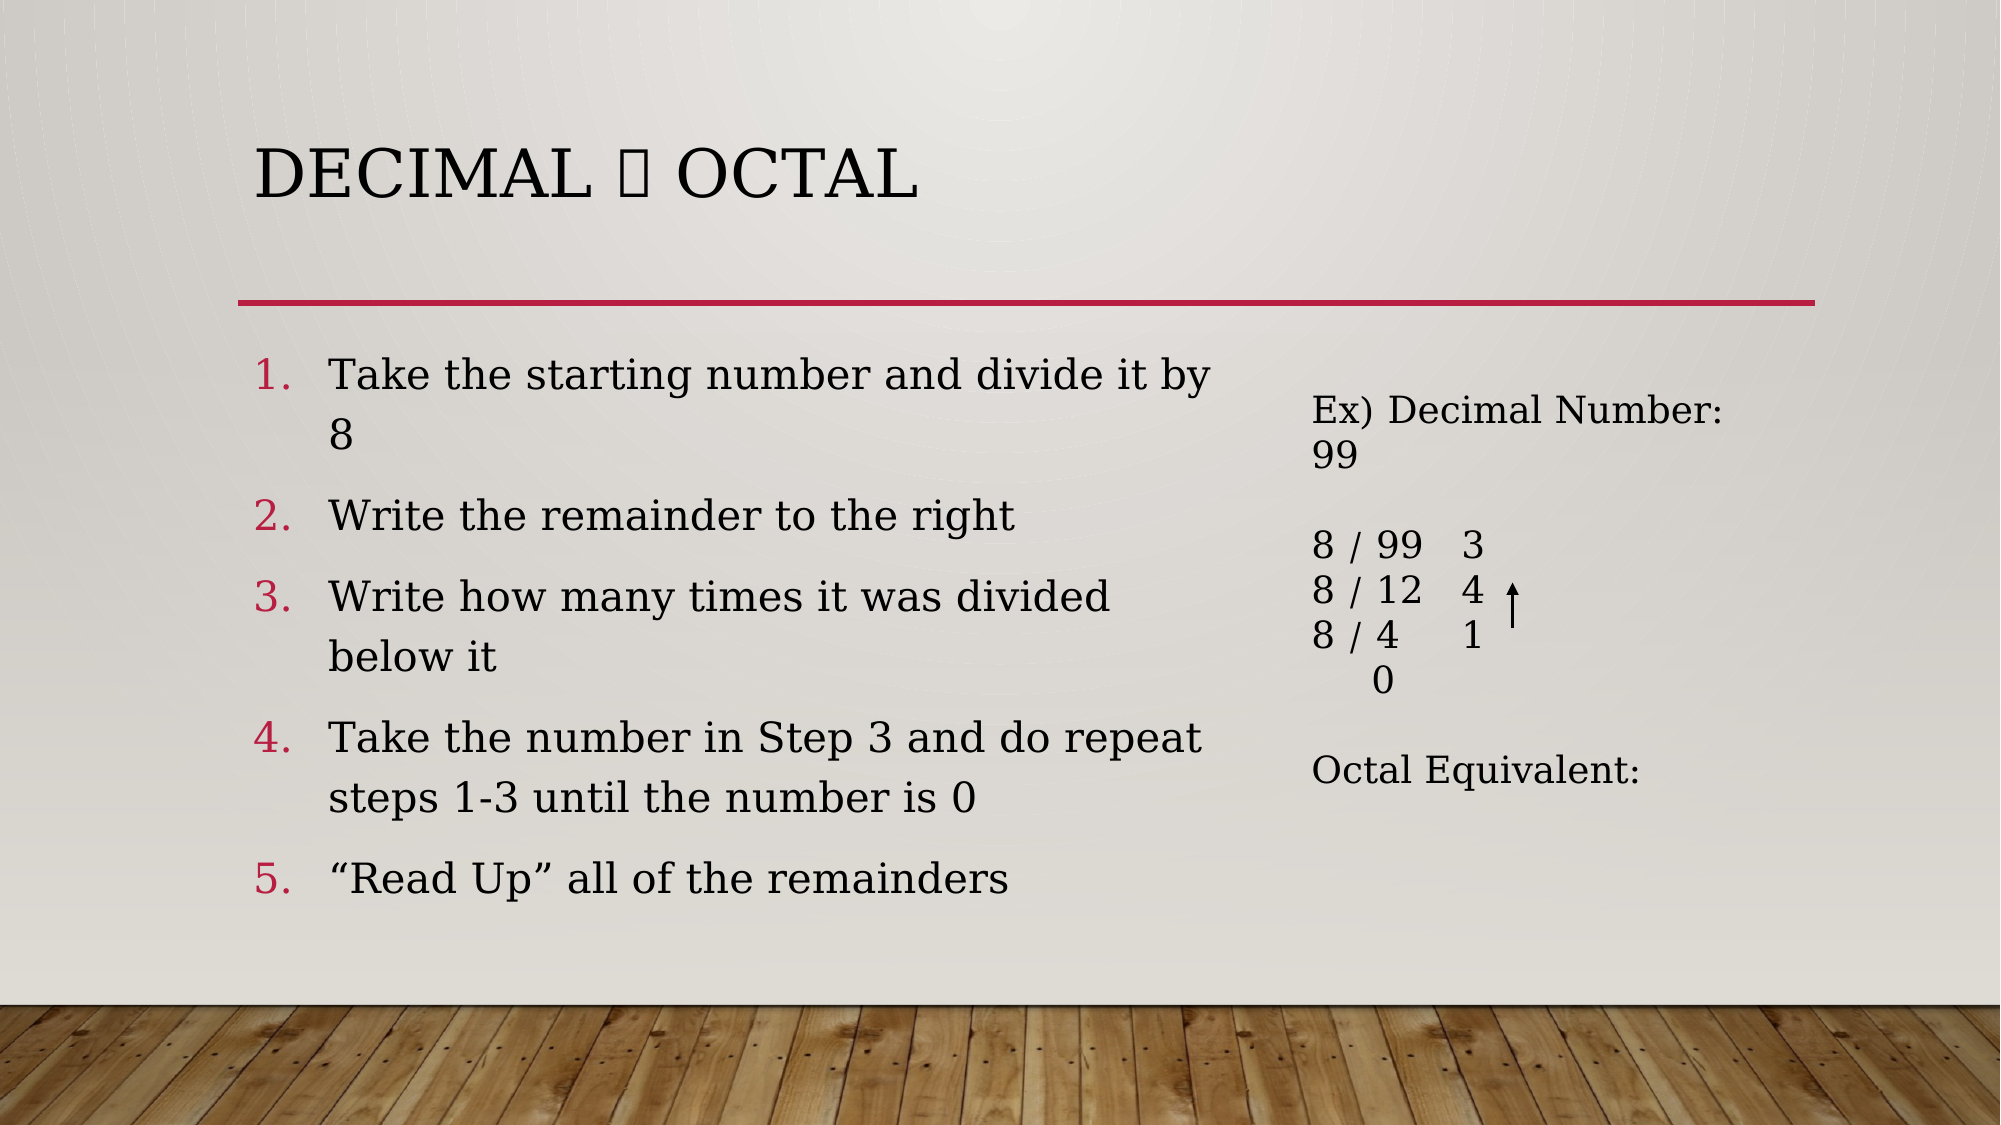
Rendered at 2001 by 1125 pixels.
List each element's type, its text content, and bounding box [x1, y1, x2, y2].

picture [0, 1005, 2000, 1125]
list Take the starting number and divide it by 8 Write the remainder to the right Write how many times it was divided below it Take the number in Step 3 and do repeat steps 1-3 until the number is 0 “Read Up” all of the remainders [238, 330, 1252, 897]
title Decimal  Octal [238, 131, 1814, 305]
